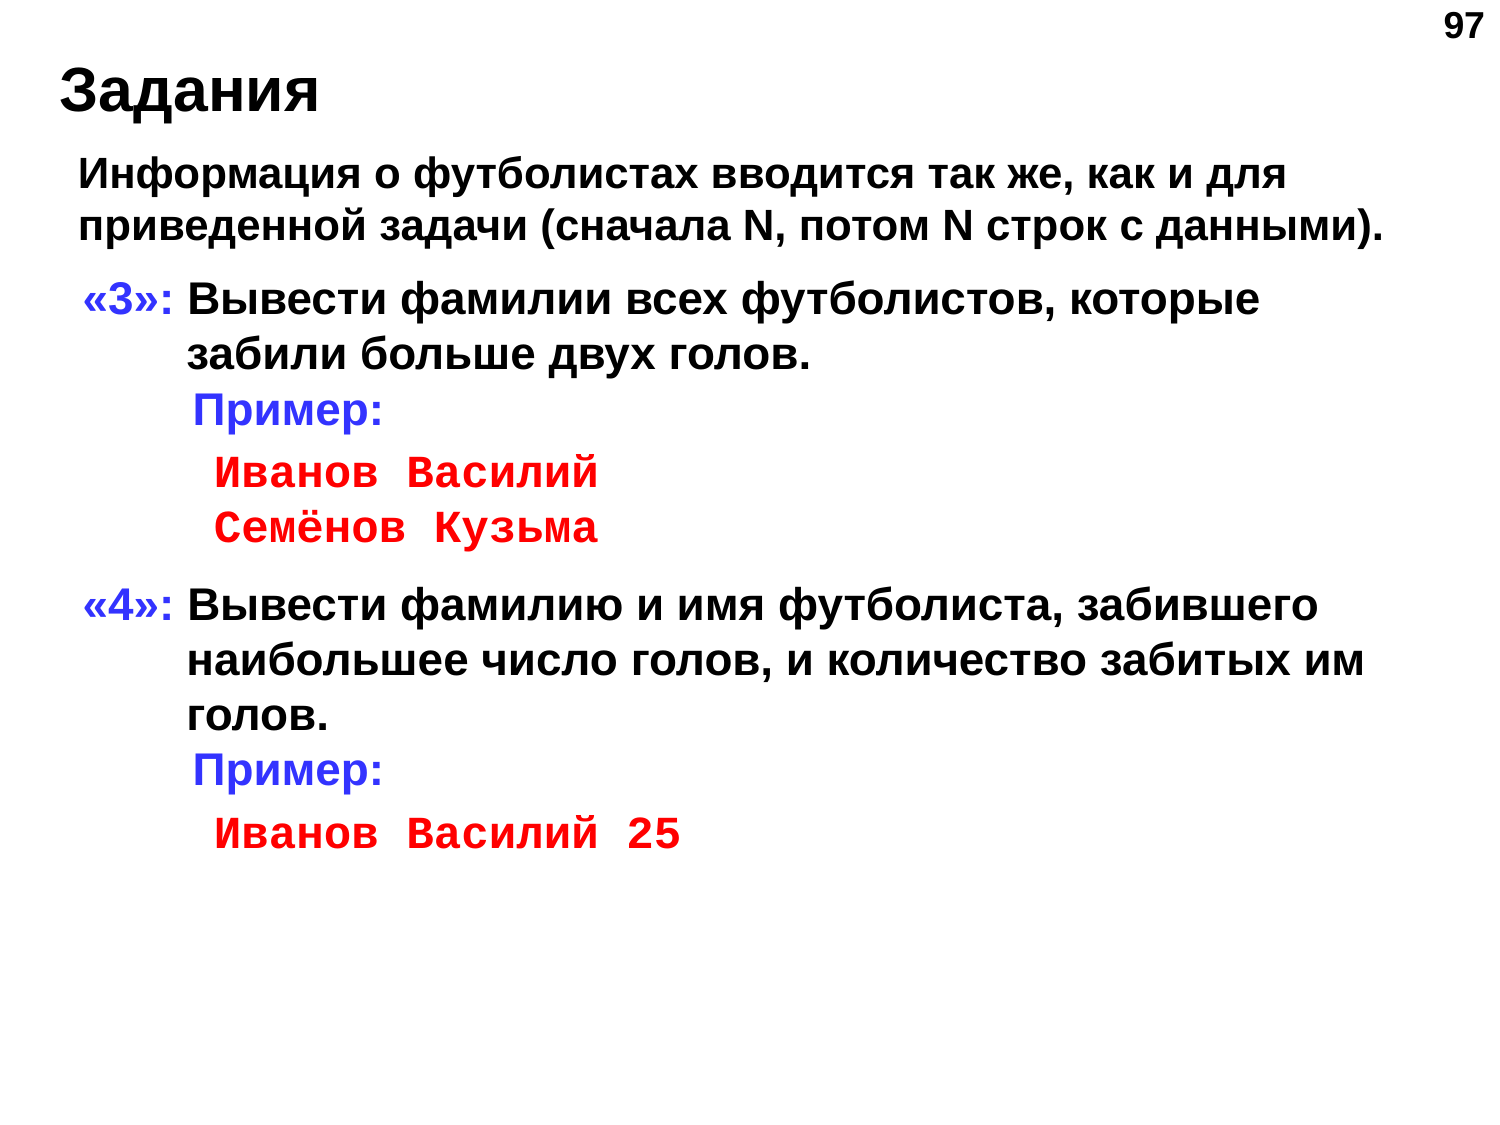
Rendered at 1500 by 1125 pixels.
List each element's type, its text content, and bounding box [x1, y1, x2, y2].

text_box Информация о футболистах вводится так же, как и для приведенной задачи (сначала N, потом N строк с данными). [63, 137, 1472, 259]
title Задания [44, 41, 1500, 130]
text_box «3»: Вывести фамилии всех футболистов, которые забили больше двух голов. Пример: Иванов Василий Семёнов Кузьма «4»: Вывести фамилию и имя футболиста, забившего наибольшее число голов, и количество забитых им голов. Пример: Иванов Василий 25 [67, 261, 1449, 882]
text_box ‹#› [1149, 0, 1500, 51]
